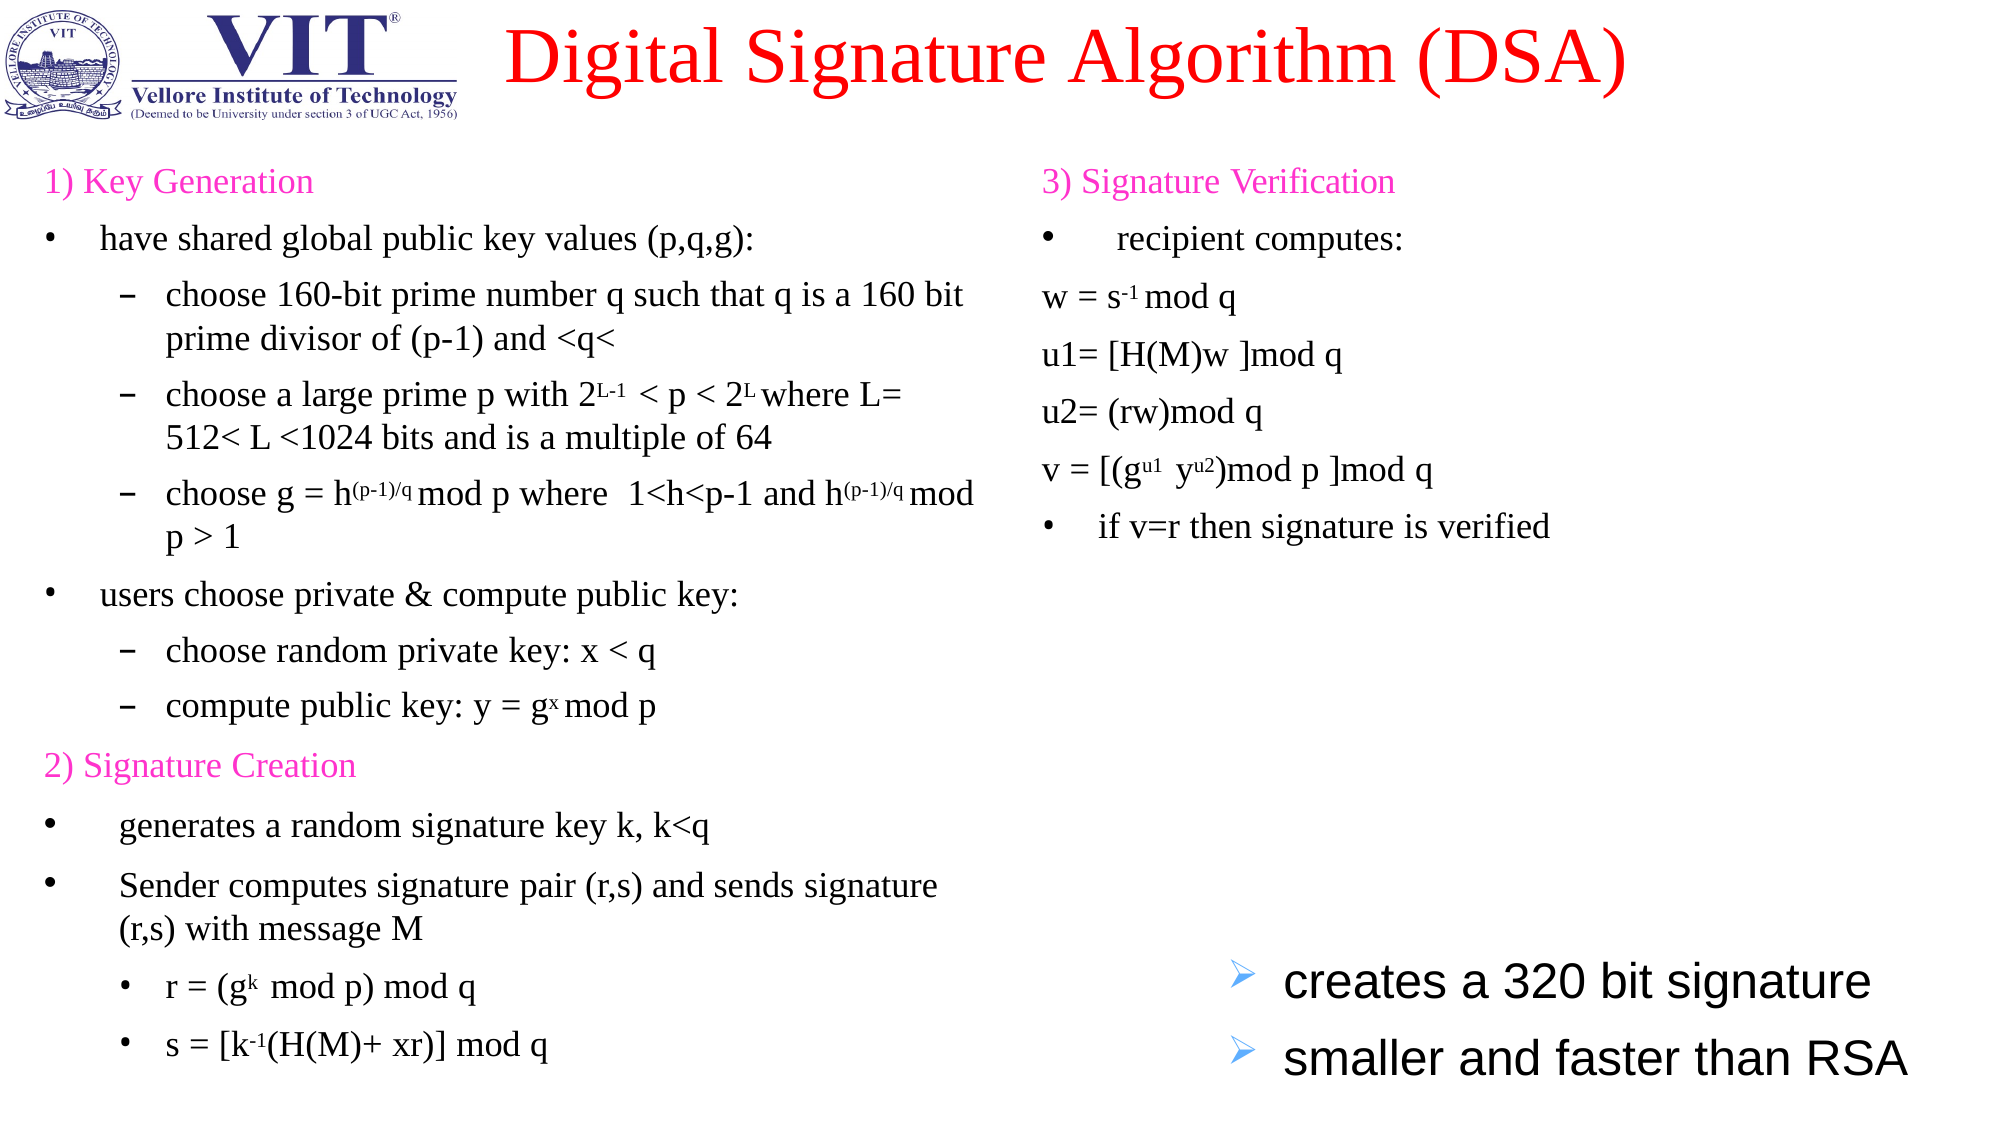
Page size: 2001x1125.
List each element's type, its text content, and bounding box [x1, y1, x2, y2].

text_box creates a 320 bit signature smaller and faster than RSA [1212, 941, 2000, 1079]
title Digital Signature Algorithm (DSA) [502, 1, 1958, 192]
picture [4, 10, 458, 120]
